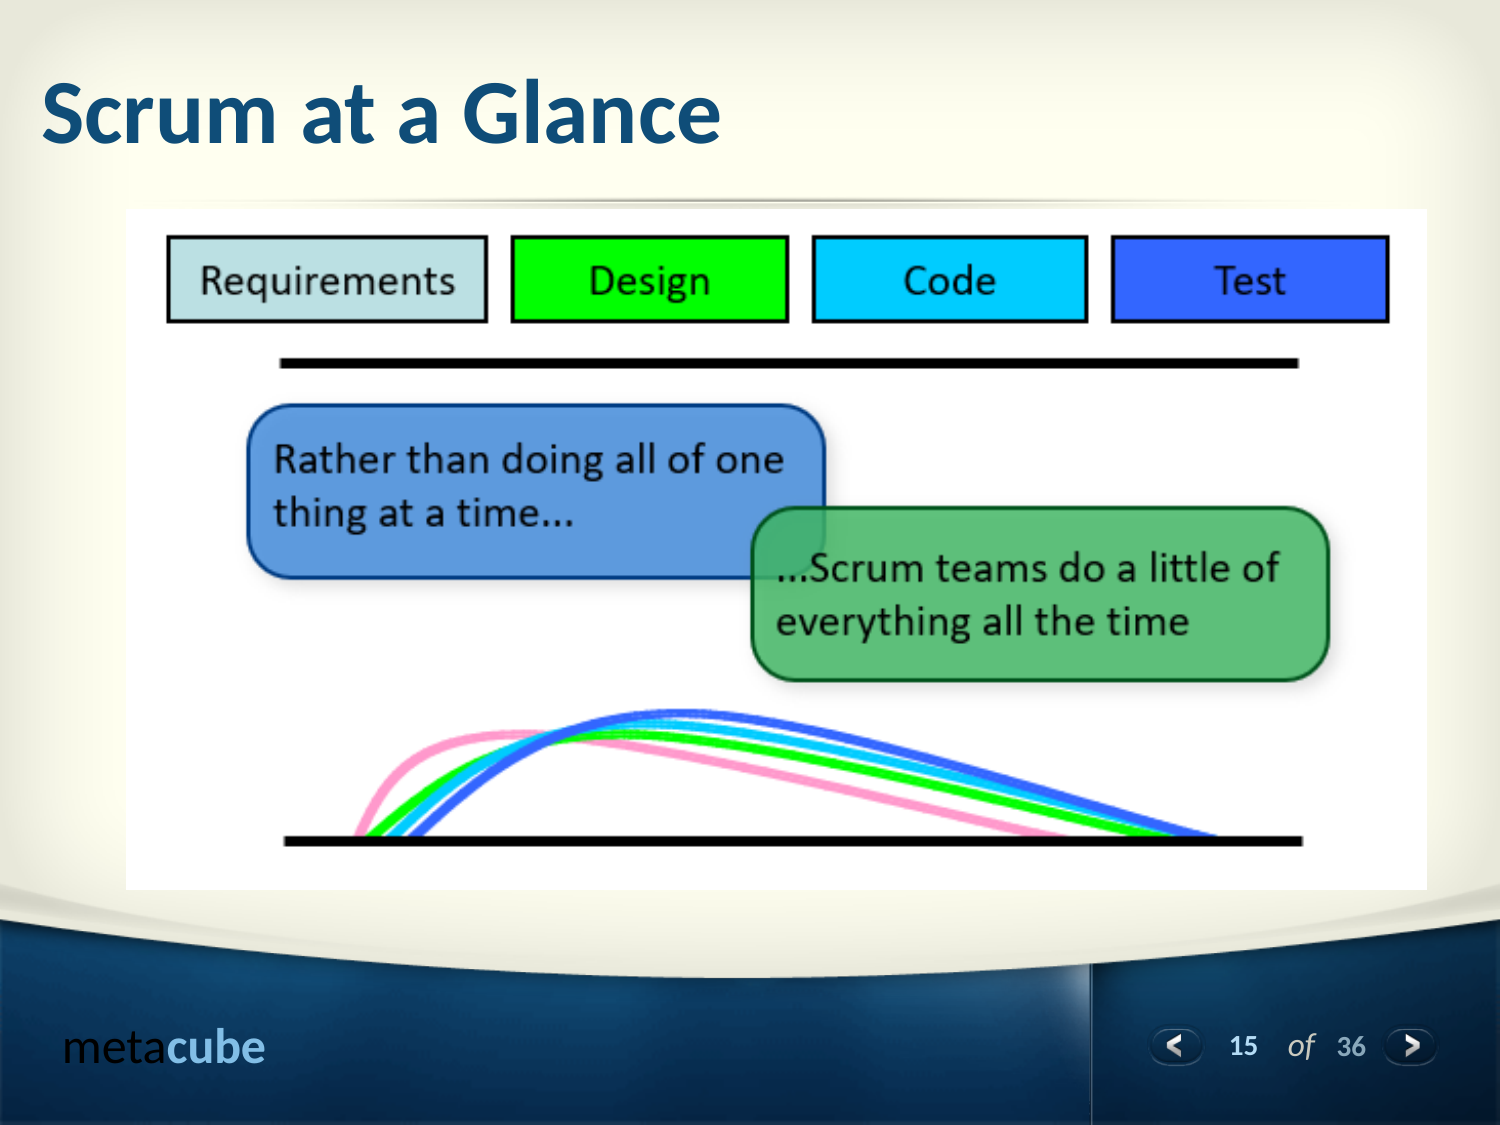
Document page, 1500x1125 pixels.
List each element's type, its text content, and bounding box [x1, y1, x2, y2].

title Scrum at a Glance [0, 52, 1300, 194]
slide_number ‹#› [1221, 1018, 1273, 1068]
picture [0, 0, 1500, 1125]
